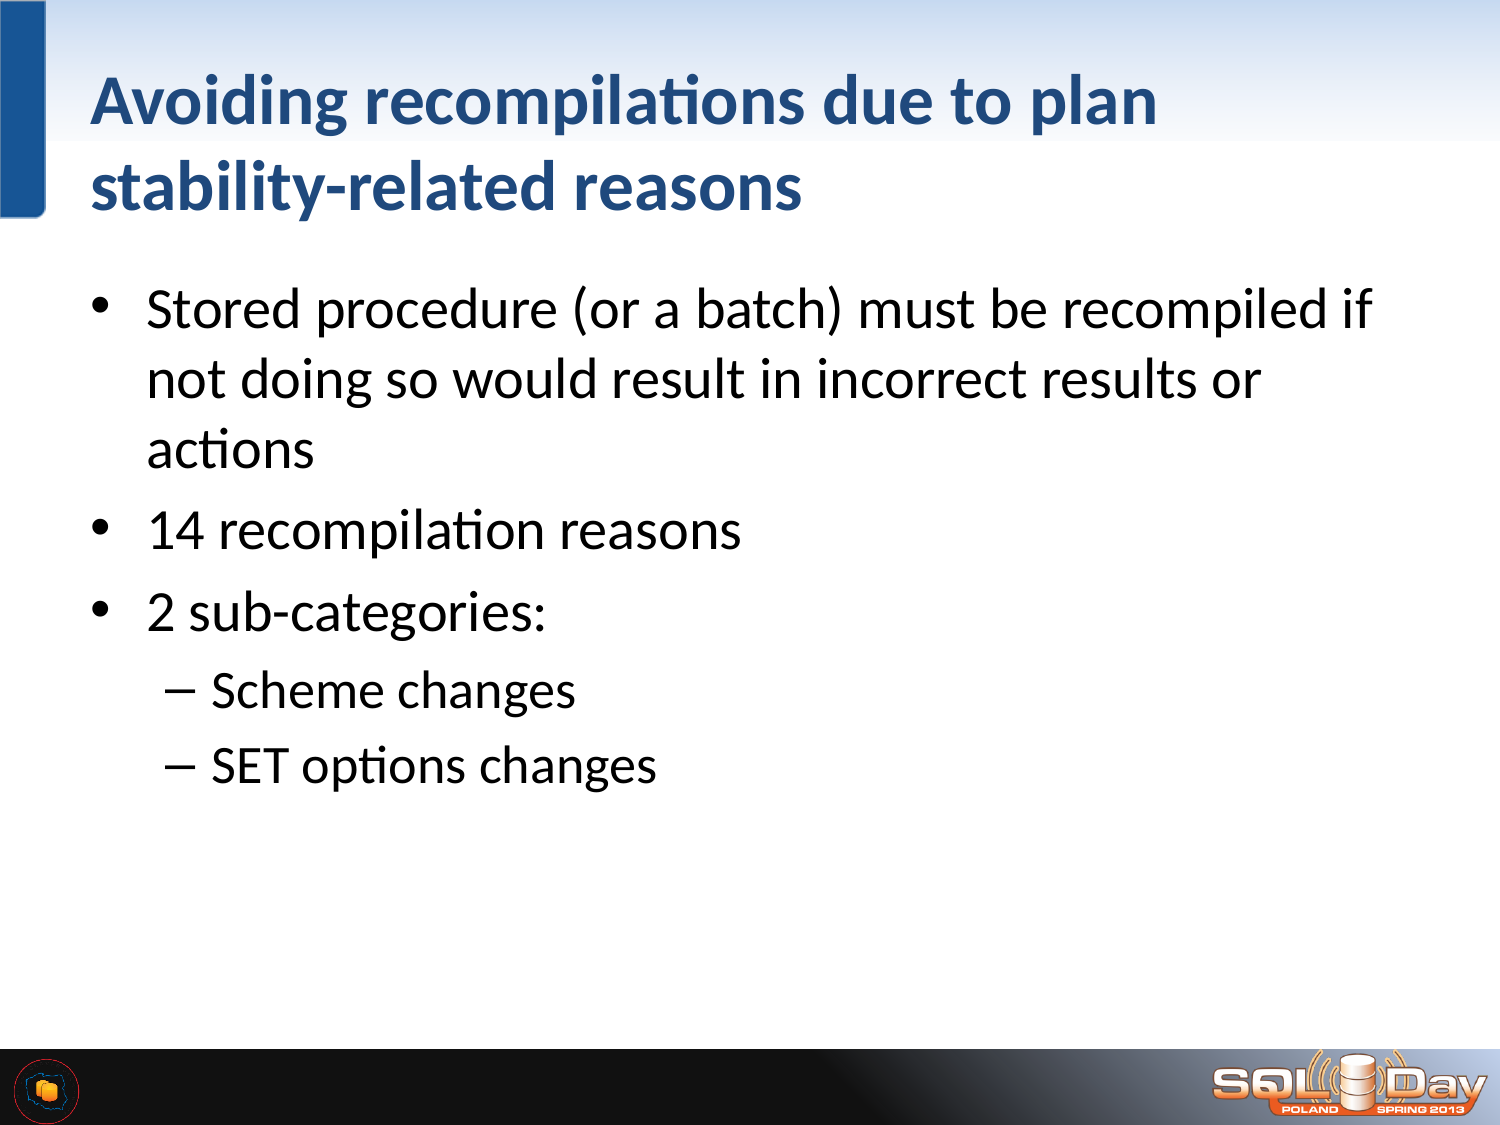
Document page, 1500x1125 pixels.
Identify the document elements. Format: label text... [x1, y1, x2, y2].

picture [12, 1057, 80, 1125]
list Stored procedure (or a batch) must be recompiled if not doing so would result in incorrect results or actions 14 recompilation reasons 2 sub-categories: Scheme changes SET options changes [75, 262, 1425, 1005]
picture [0, 0, 46, 219]
picture [1212, 1049, 1488, 1116]
title Avoiding recompilations due to plan stability-related reasons [75, 45, 1425, 233]
